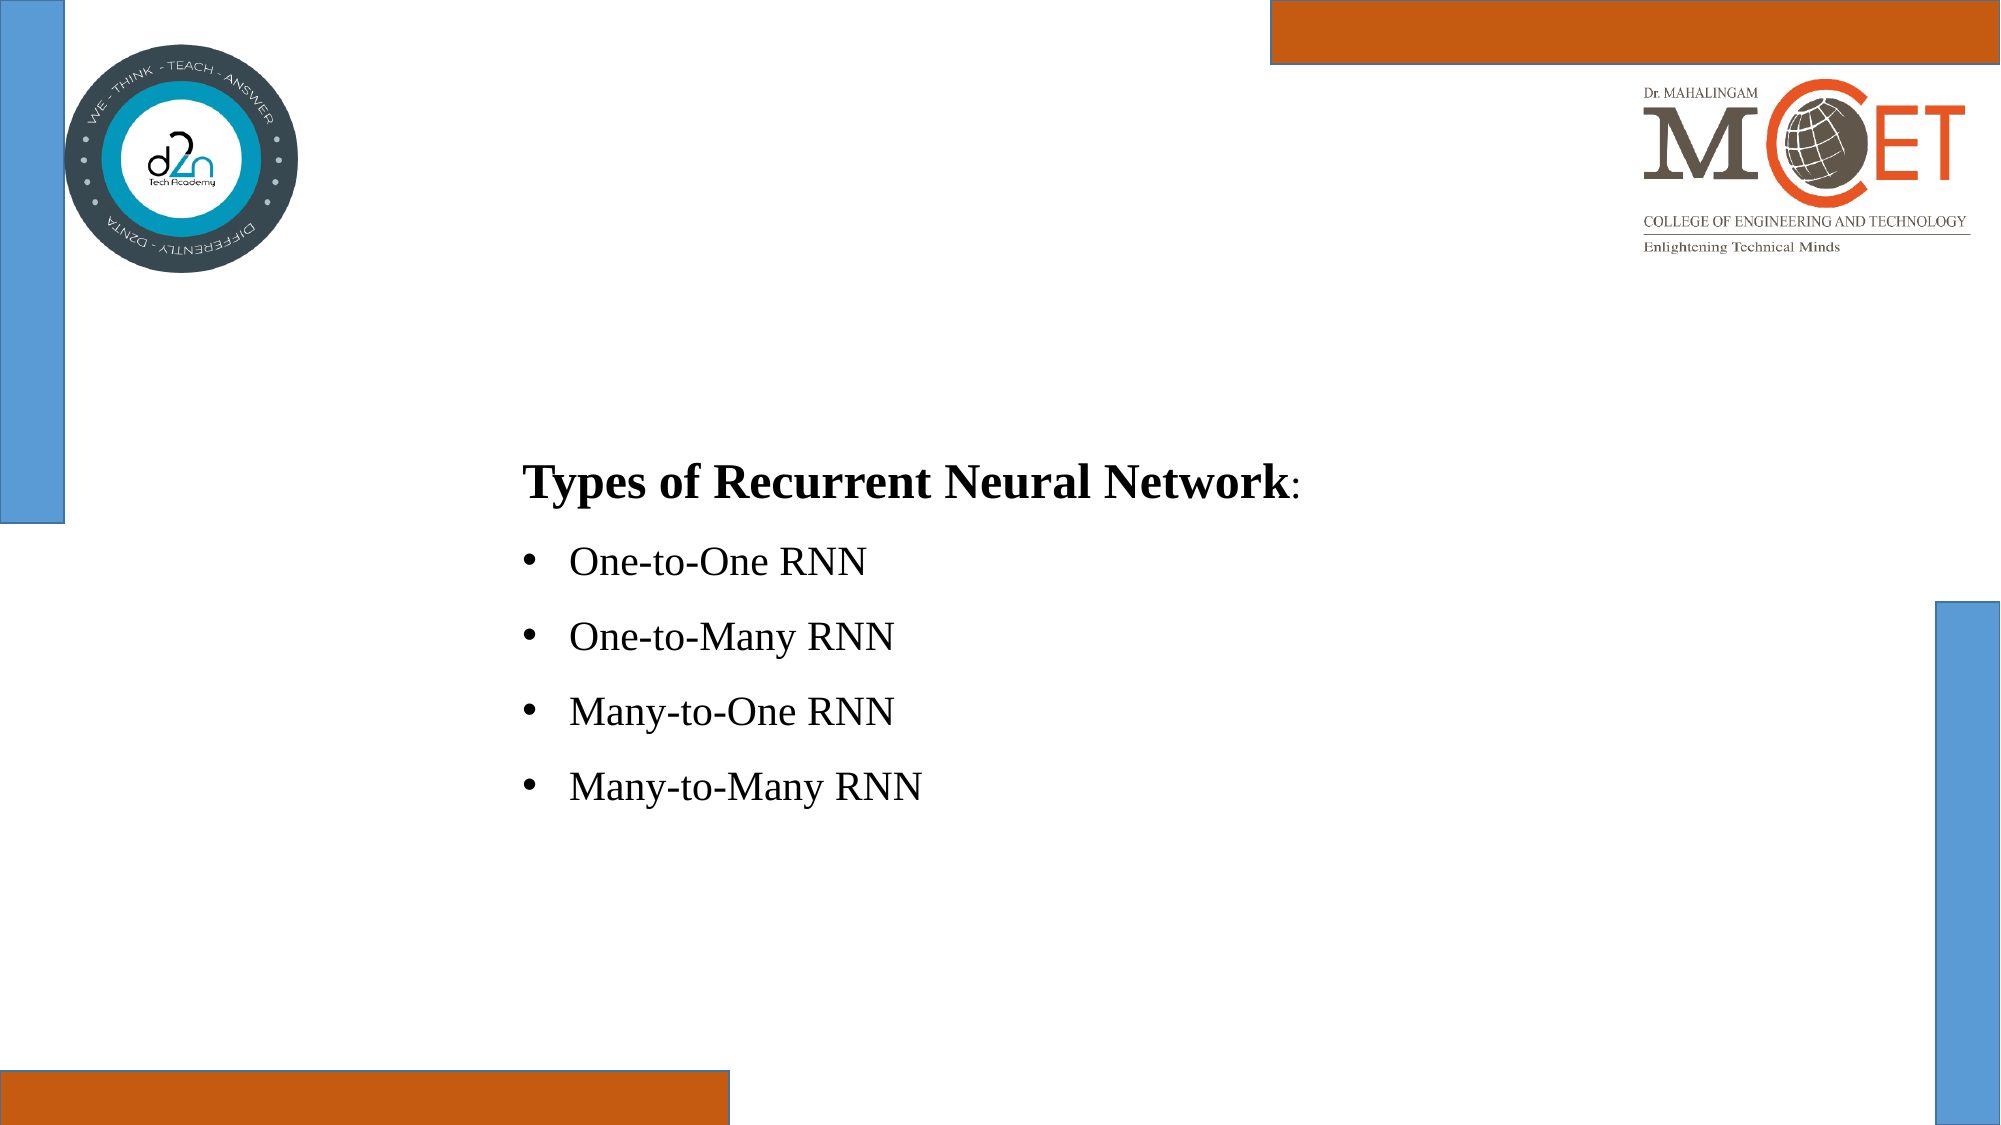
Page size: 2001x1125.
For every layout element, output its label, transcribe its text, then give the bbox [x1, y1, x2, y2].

text_box Types of Recurrent Neural Network: One-to-One RNN One-to-Many RNN Many-to-One RNN Many-to-Many RNN [507, 411, 1317, 817]
text_box [0, 0, 65, 524]
picture [1607, 64, 2000, 273]
text_box [0, 1070, 730, 1125]
text_box [1270, 0, 2000, 65]
text_box [1935, 601, 2000, 1125]
picture [64, 44, 298, 273]
